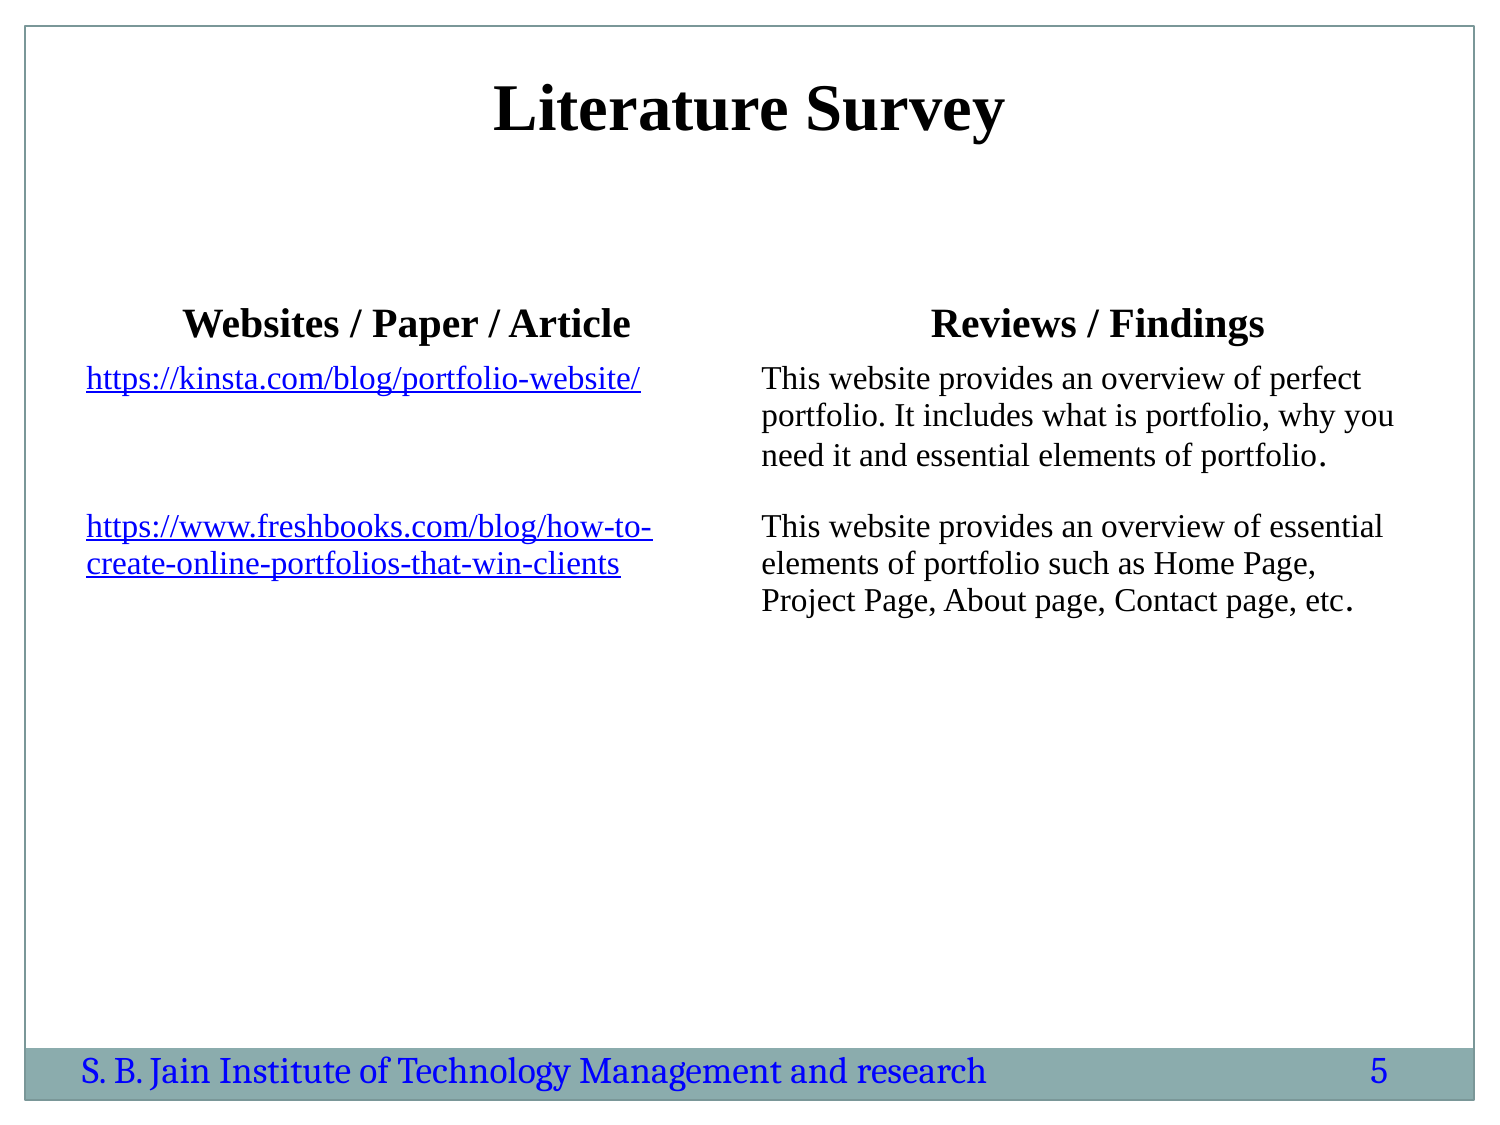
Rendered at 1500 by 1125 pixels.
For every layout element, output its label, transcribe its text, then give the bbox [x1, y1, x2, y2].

table_cell https://kinsta.com/blog/portfolio-website/ [75, 352, 750, 500]
table_header Websites / Paper / Article [75, 262, 750, 352]
table_cell This website provides an overview of perfect portfolio. It includes what is portfolio, why you need it and essential elements of portfolio. [750, 352, 1425, 500]
table_header Reviews / Findings [750, 262, 1425, 352]
text_box 5 [1355, 1012, 1452, 1125]
table_cell https://www.freshbooks.com/blog/how-to-create-online-portfolios-that-win-clients [75, 500, 750, 648]
text_box Literature Survey [75, 45, 1425, 163]
text_box S. B. Jain Institute of Technology Management and research [67, 1012, 1164, 1125]
table_cell This website provides an overview of essential elements of portfolio such as Home Page, Project Page, About page, Contact page, etc. [750, 500, 1425, 648]
